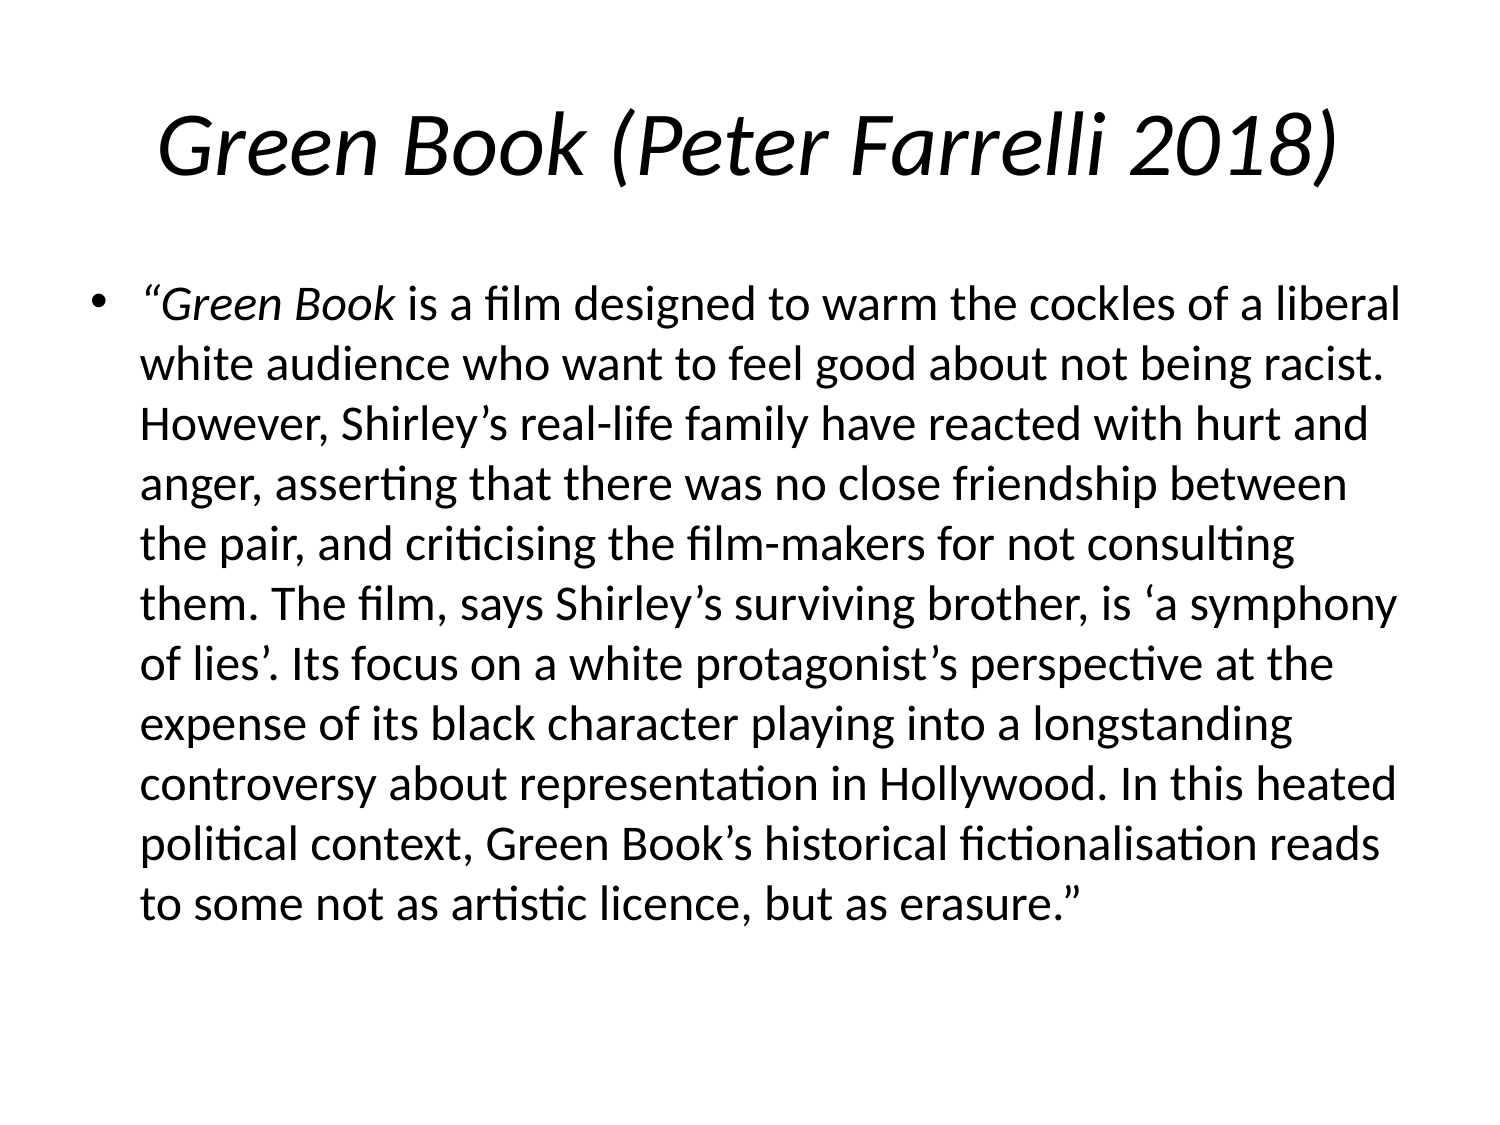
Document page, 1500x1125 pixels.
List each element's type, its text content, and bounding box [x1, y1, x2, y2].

list “Green Book is a film designed to warm the cockles of a liberal white audience who want to feel good about not being racist. However, Shirley’s real-life family have reacted with hurt and anger, asserting that there was no close friendship between the pair, and criticising the film-makers for not consulting them. The film, says Shirley’s surviving brother, is ‘a symphony of lies’. Its focus on a white protagonist’s perspective at the expense of its black character playing into a longstanding controversy about representation in Hollywood. In this heated political context, Green Book’s historical fictionalisation reads to some not as artistic licence, but as erasure.” [75, 262, 1425, 1005]
title Green Book (Peter Farrelli 2018) [75, 45, 1425, 233]
